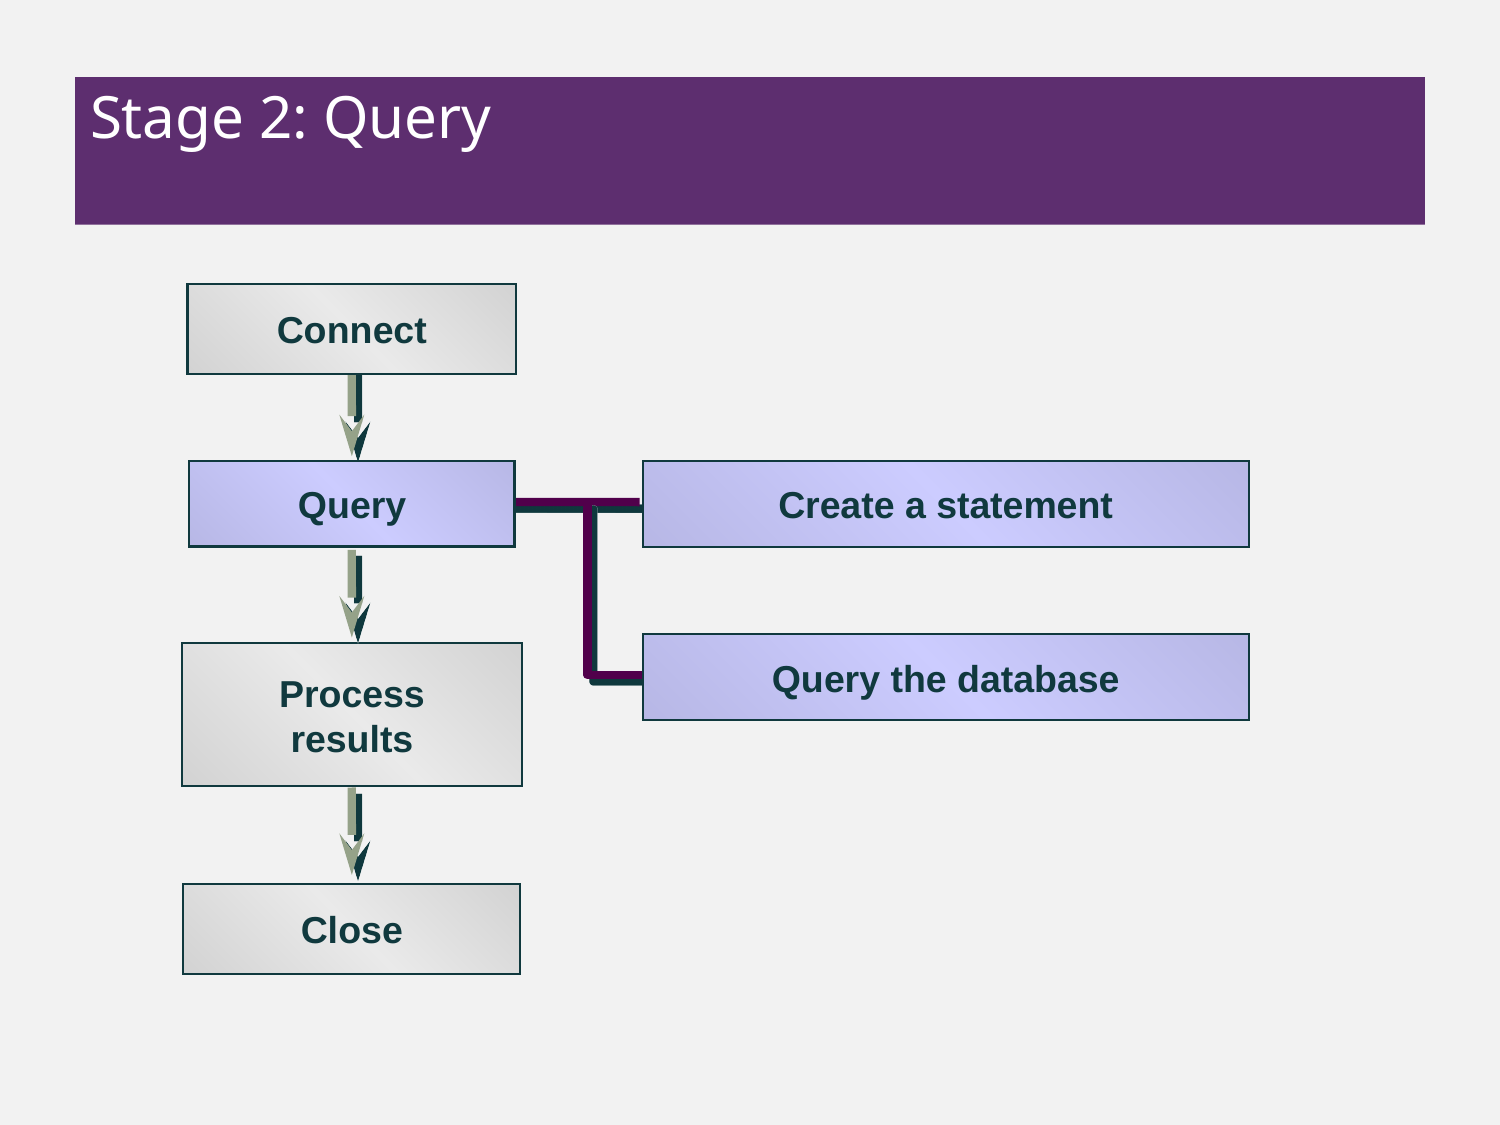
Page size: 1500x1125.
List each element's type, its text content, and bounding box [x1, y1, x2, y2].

text_box Process results [182, 642, 522, 787]
text_box [345, 435, 359, 457]
text_box Query the database [642, 633, 1249, 721]
text_box [345, 854, 359, 875]
text_box Connect [187, 283, 517, 374]
text_box [345, 616, 359, 638]
text_box [587, 503, 654, 675]
text_box Create a statement [642, 460, 1249, 548]
text_box Close [183, 883, 521, 974]
text_box Query [189, 461, 515, 547]
title Stage 2: Query [74, 76, 1426, 225]
